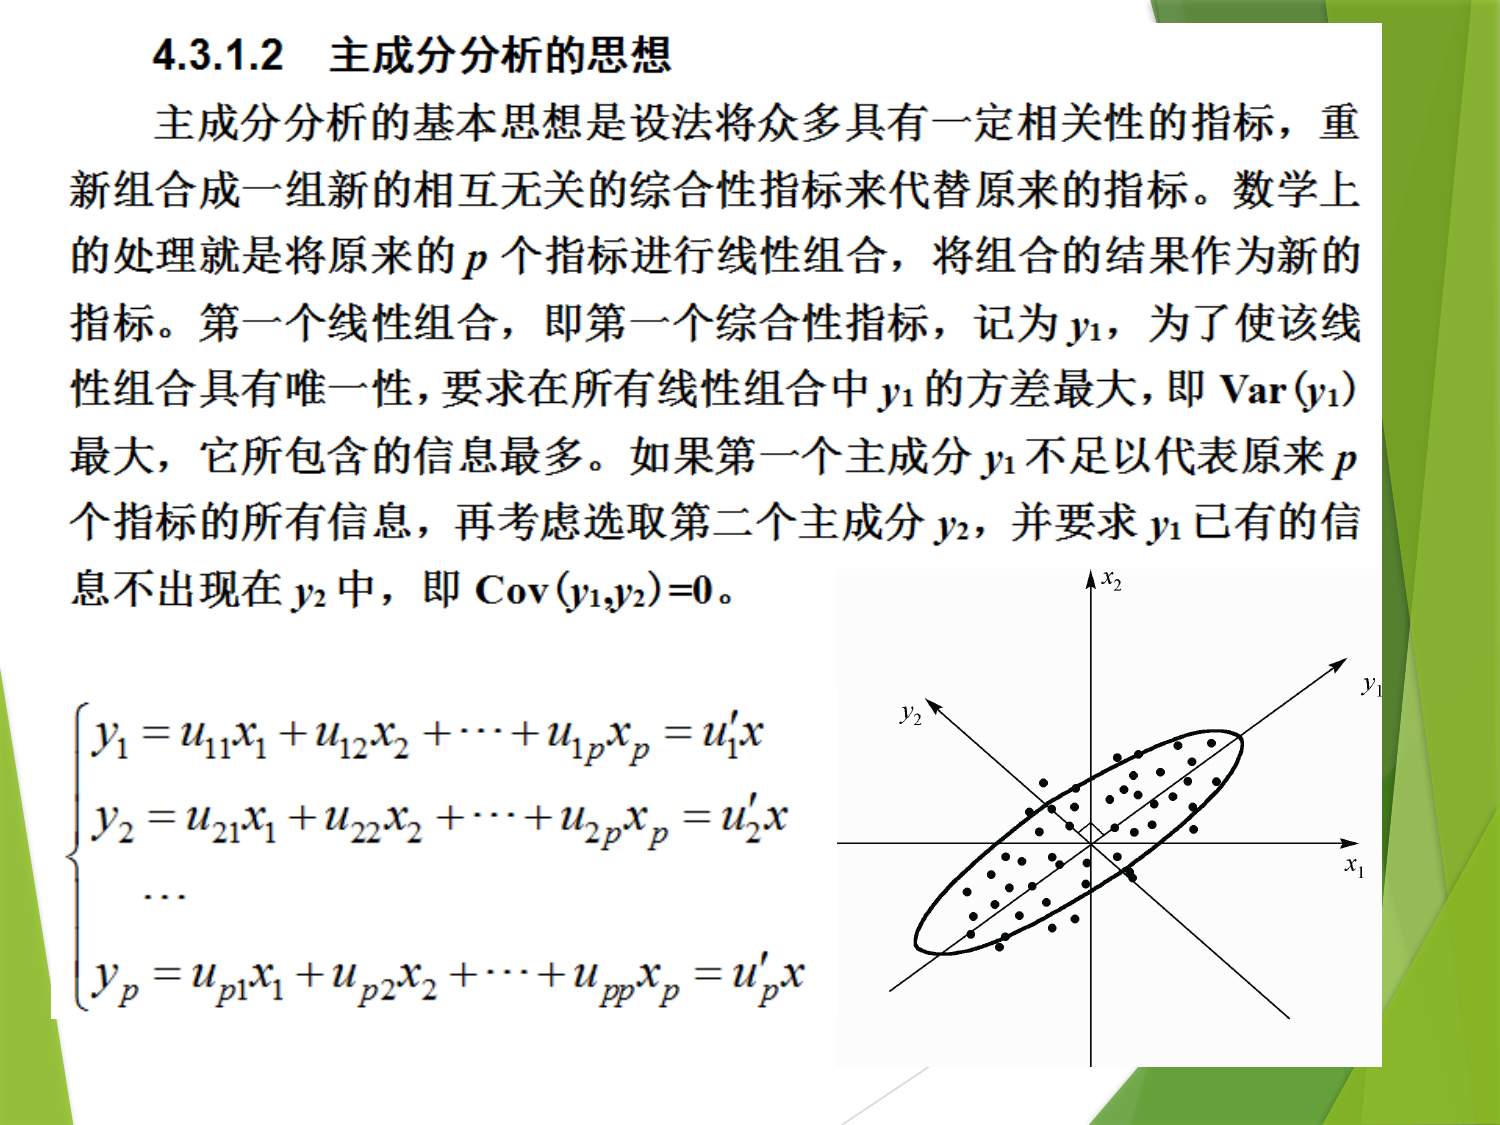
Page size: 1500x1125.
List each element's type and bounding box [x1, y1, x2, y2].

picture [51, 23, 1382, 1068]
